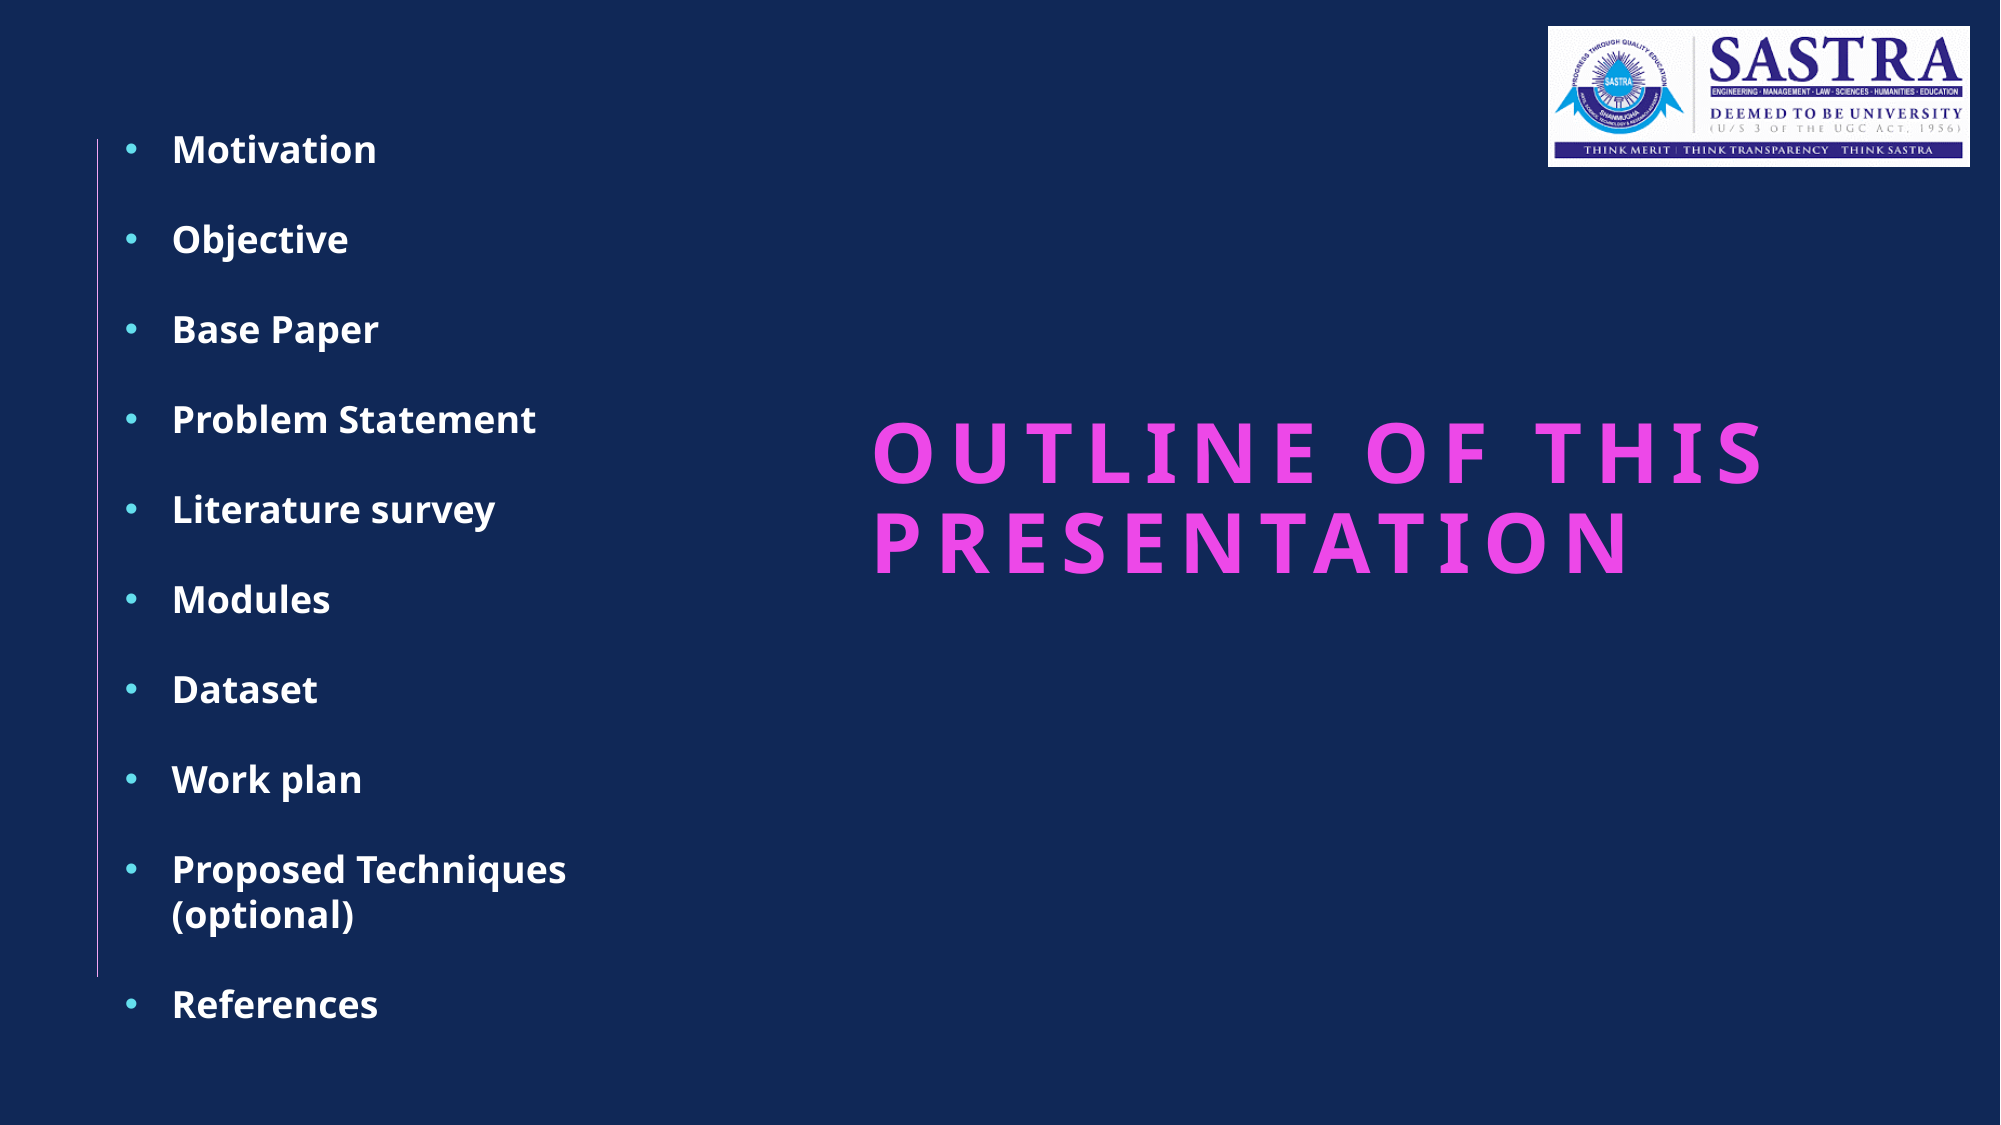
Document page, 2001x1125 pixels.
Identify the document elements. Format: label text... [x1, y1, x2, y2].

picture [1548, 26, 1970, 167]
text_box Motivation Objective Base Paper Problem Statement Literature survey Modules Dataset Work plan Proposed Techniques (optional) References [109, 118, 719, 1034]
title Outline of this Presentation [855, 187, 1958, 815]
